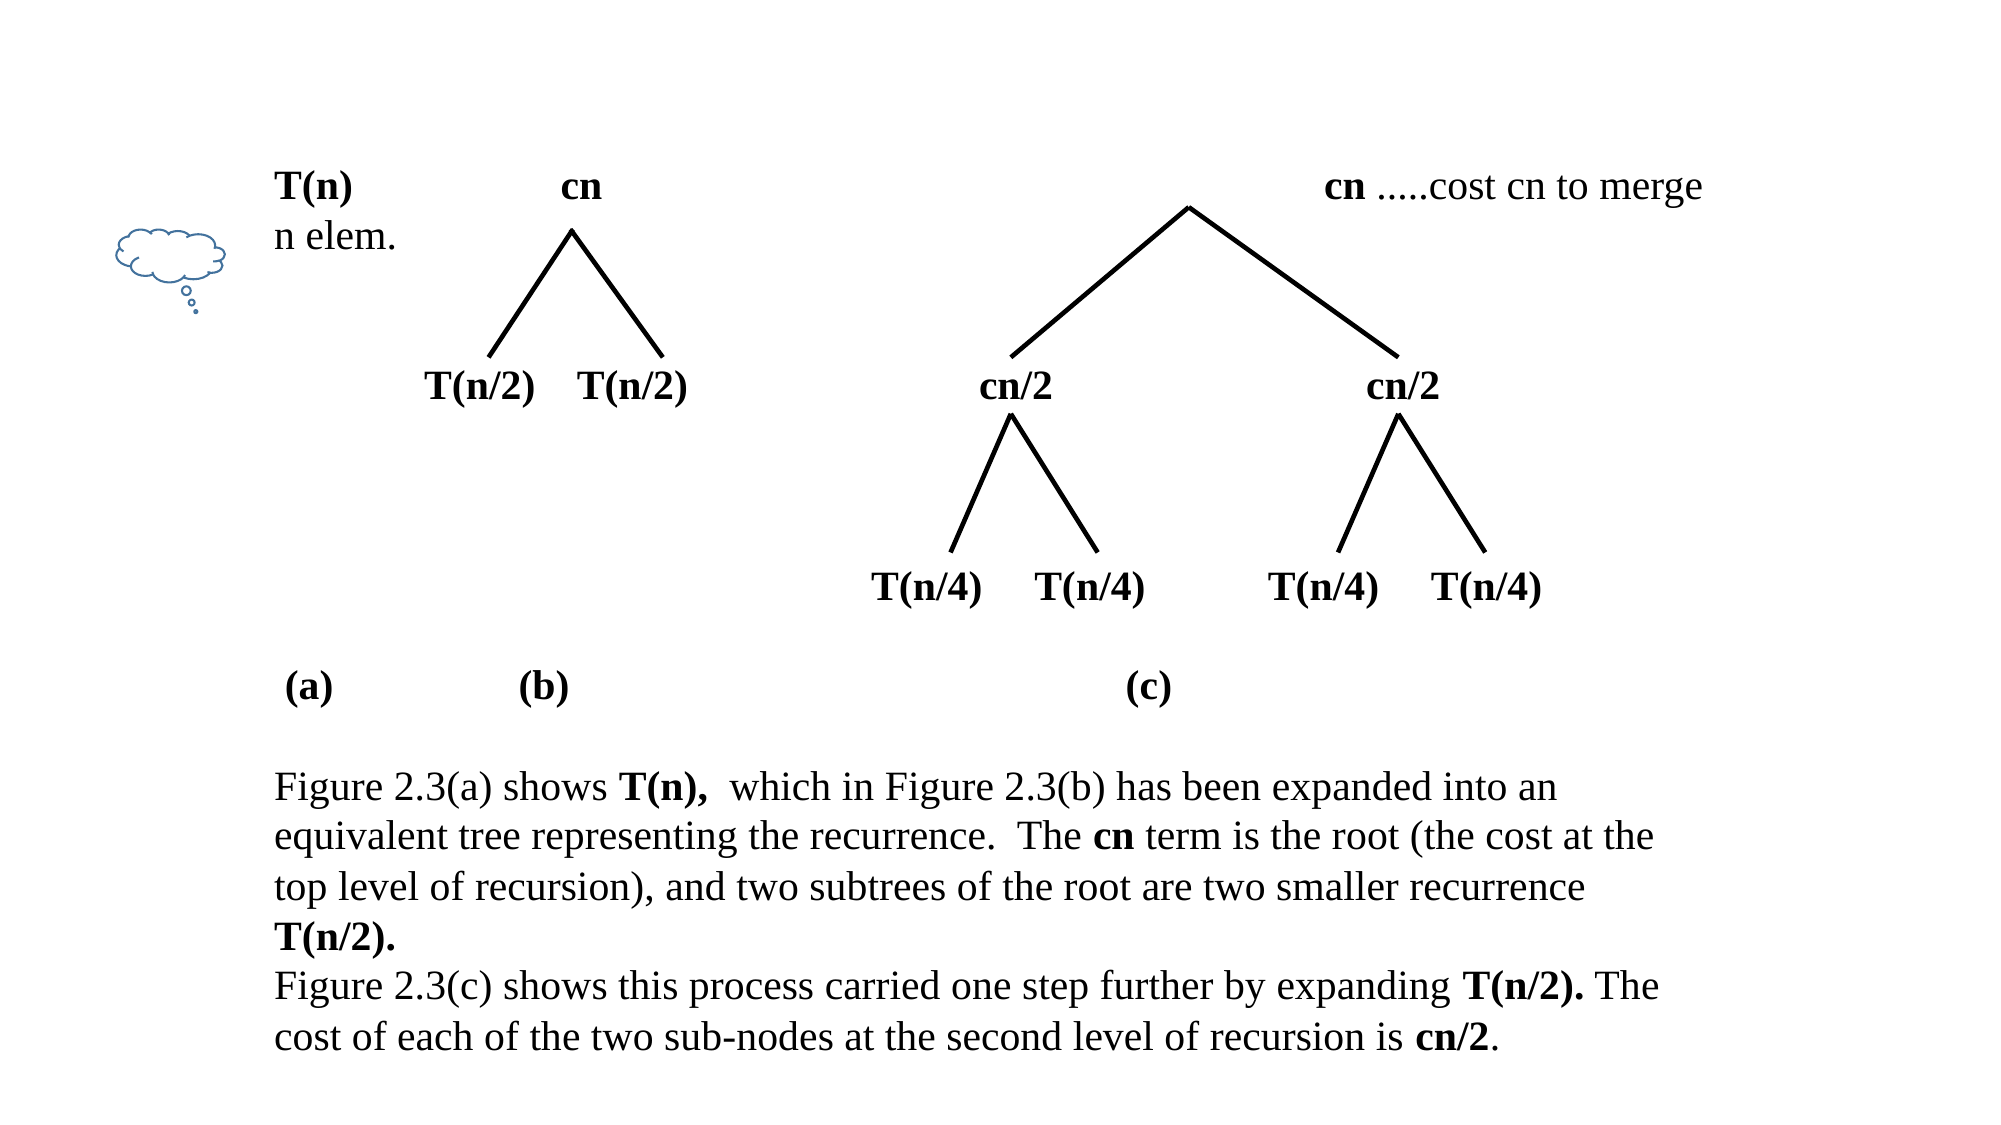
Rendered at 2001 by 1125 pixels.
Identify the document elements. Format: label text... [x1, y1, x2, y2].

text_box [1010, 413, 1098, 553]
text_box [488, 229, 570, 358]
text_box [1398, 413, 1486, 553]
text_box T(n) cn cn .....cost cn to merge n elem. T(n/2) T(n/2) cn/2 cn/2 T(n/4) T(n/4) T(n/4) T(n/4) (a) (b) (c) Figure 2.3(a) shows T(n), which in Figure 2.3(b) has been expanded into an equivalent tree representing the recurrence. The cn term is the root (the cost at the top level of recursion), and two subtrees of the root are two smaller recurrence T(n/2). Figure 2.3(c) shows this process carried one step further by expanding T(n/2). The cost of each of the two sub-nodes at the second level of recursion is cn/2. [259, 150, 1730, 1066]
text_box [570, 229, 663, 358]
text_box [1010, 207, 1188, 358]
text_box [115, 228, 226, 284]
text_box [1188, 207, 1399, 358]
text_box [180, 285, 192, 297]
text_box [950, 413, 1010, 553]
text_box [187, 298, 196, 307]
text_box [1338, 413, 1398, 553]
